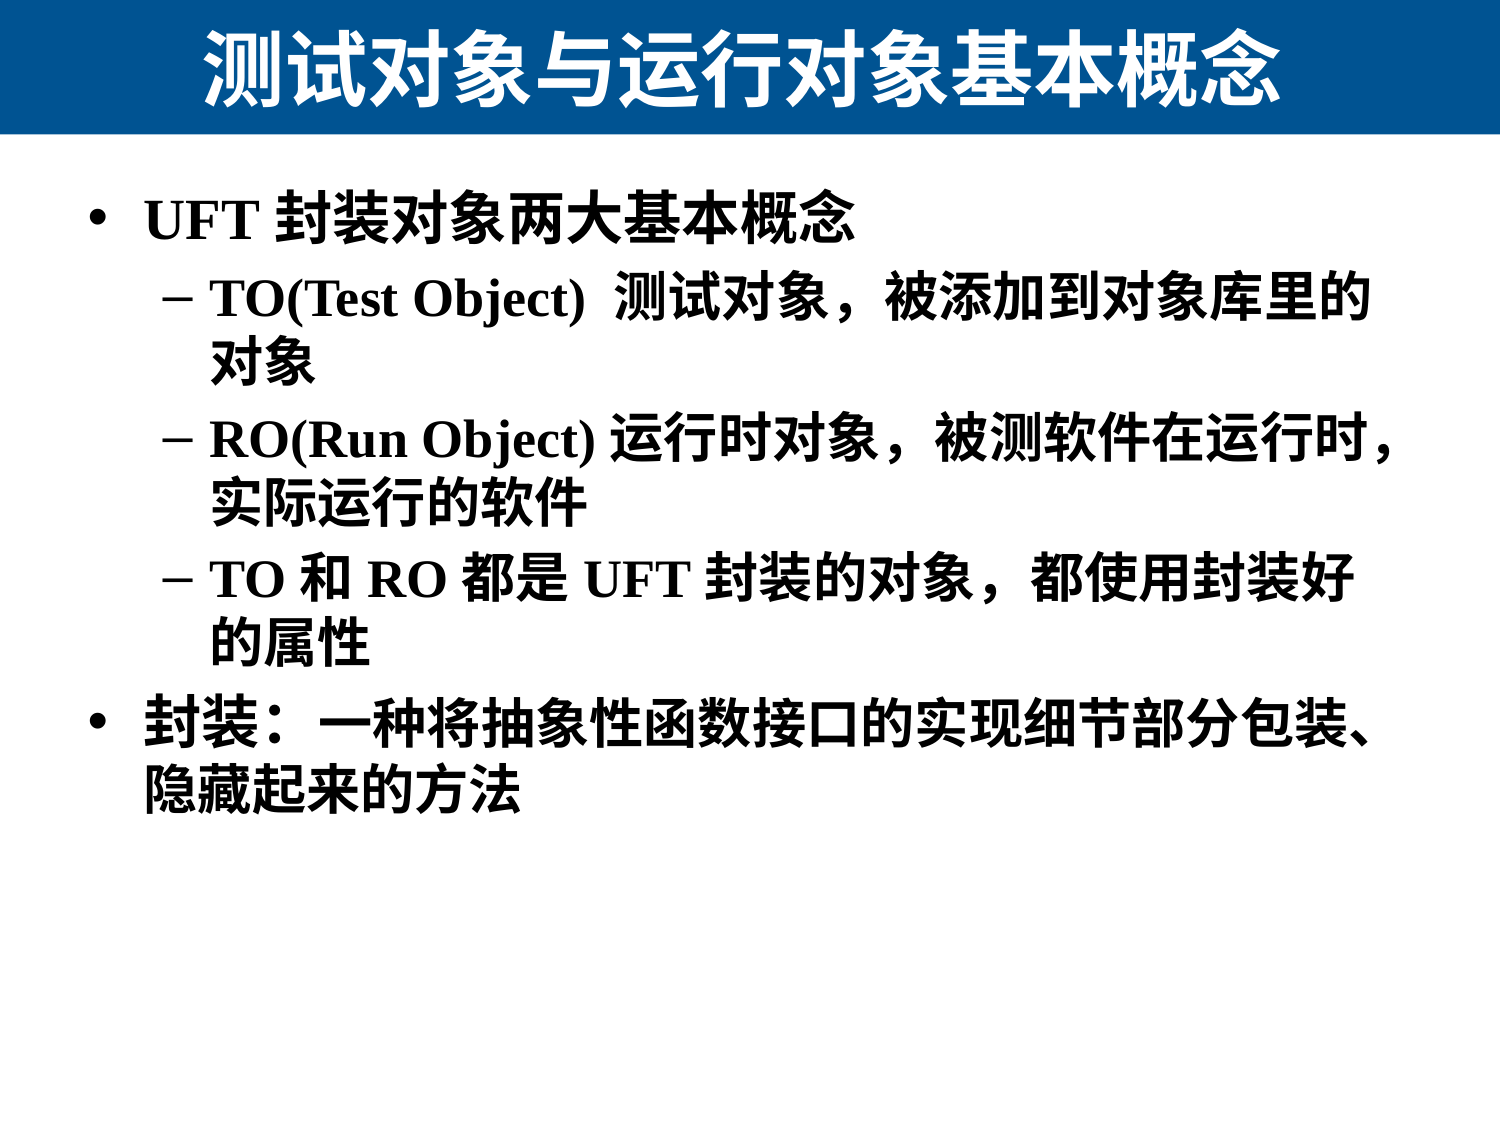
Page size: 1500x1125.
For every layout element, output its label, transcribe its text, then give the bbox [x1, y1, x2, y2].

list UFT封装对象两大基本概念 TO(Test Object) 测试对象，被添加到对象库里的对象 RO(Run Object)运行时对象，被测软件在运行时，实际运行的软件 TO和RO都是UFT封装的对象，都使用封装好的属性 封装：一种将抽象性函数接口的实现细节部分包装、隐藏起来的方法 [72, 174, 1423, 917]
title 测试对象与运行对象基本概念 [2, 0, 1483, 135]
